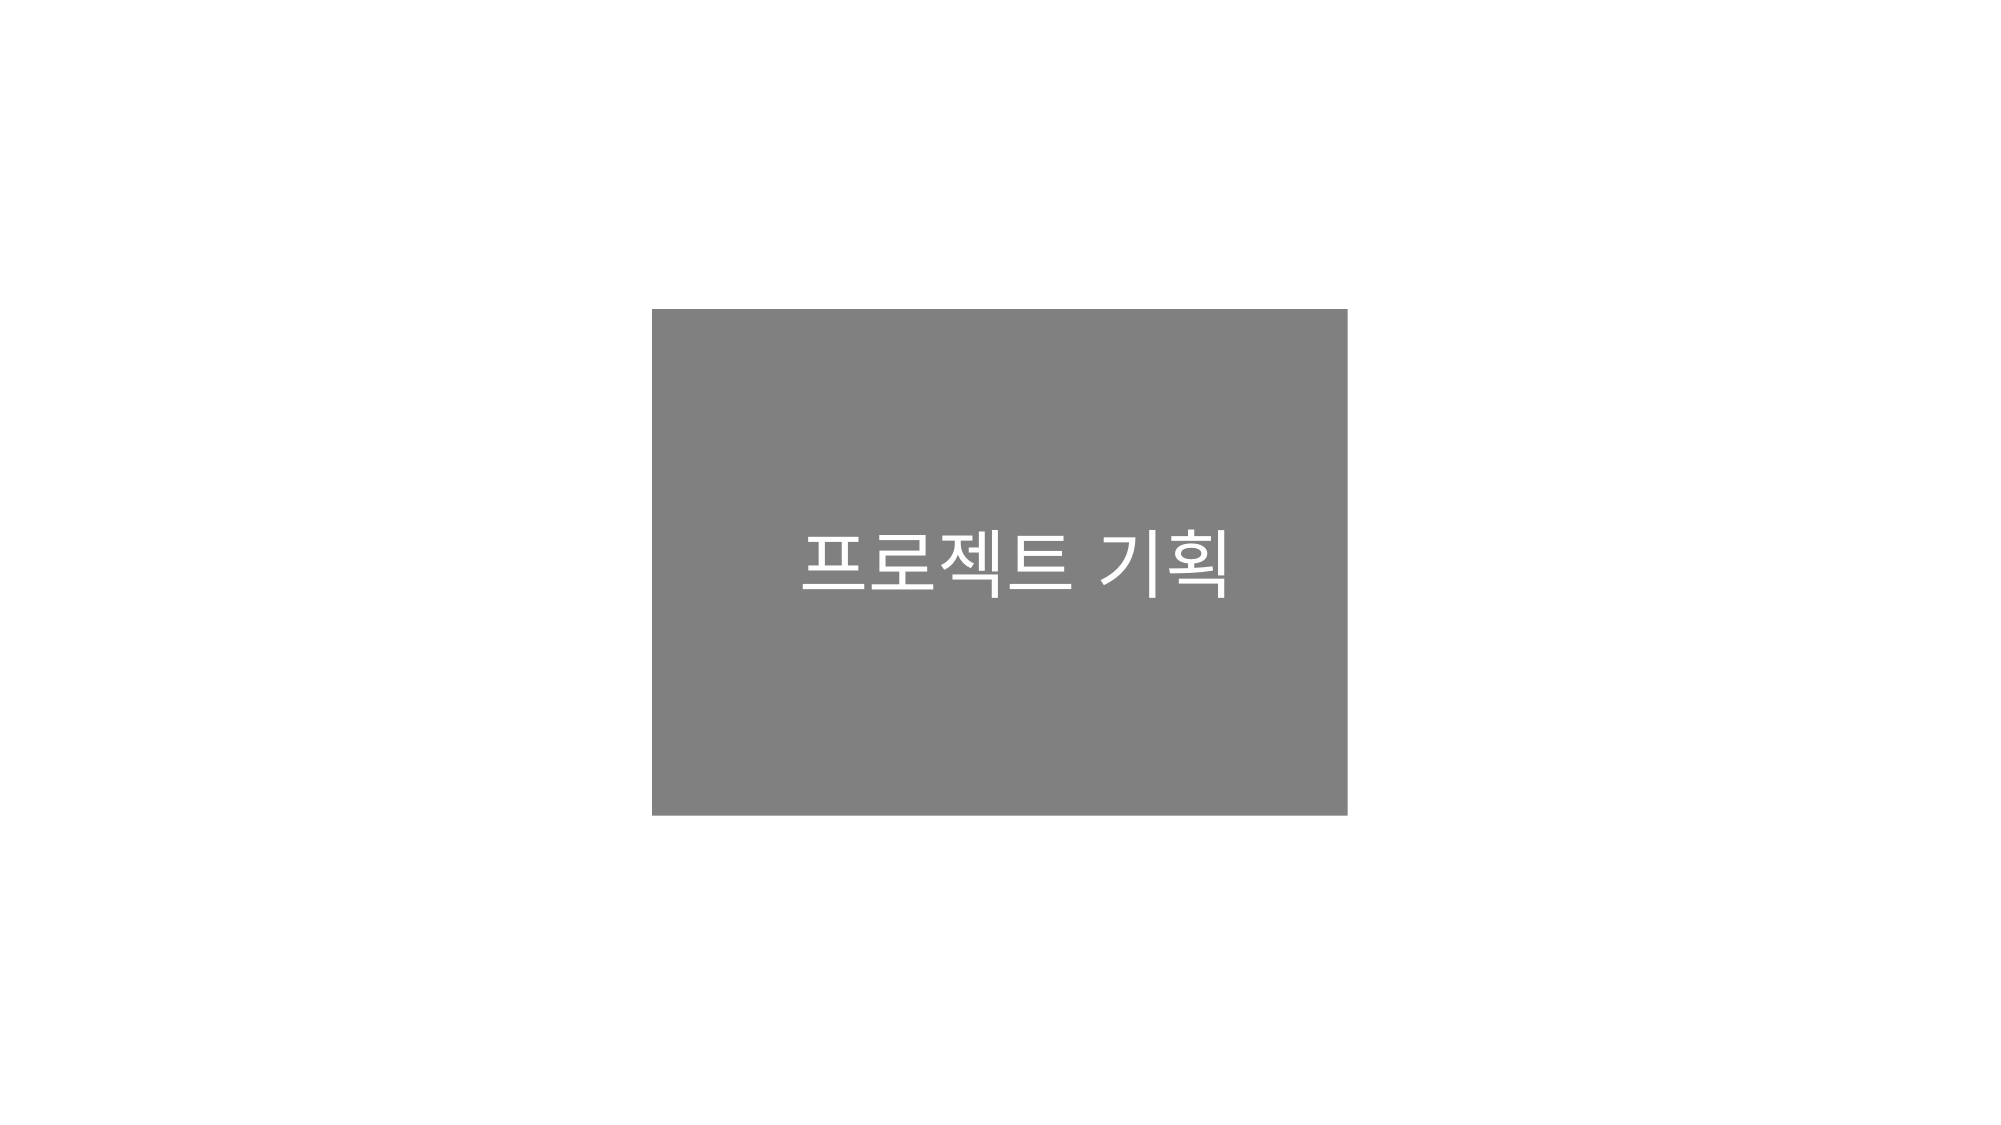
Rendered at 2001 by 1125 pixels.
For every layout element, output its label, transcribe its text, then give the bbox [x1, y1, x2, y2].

text_box 프로젝트 기획 [651, 308, 1349, 817]
